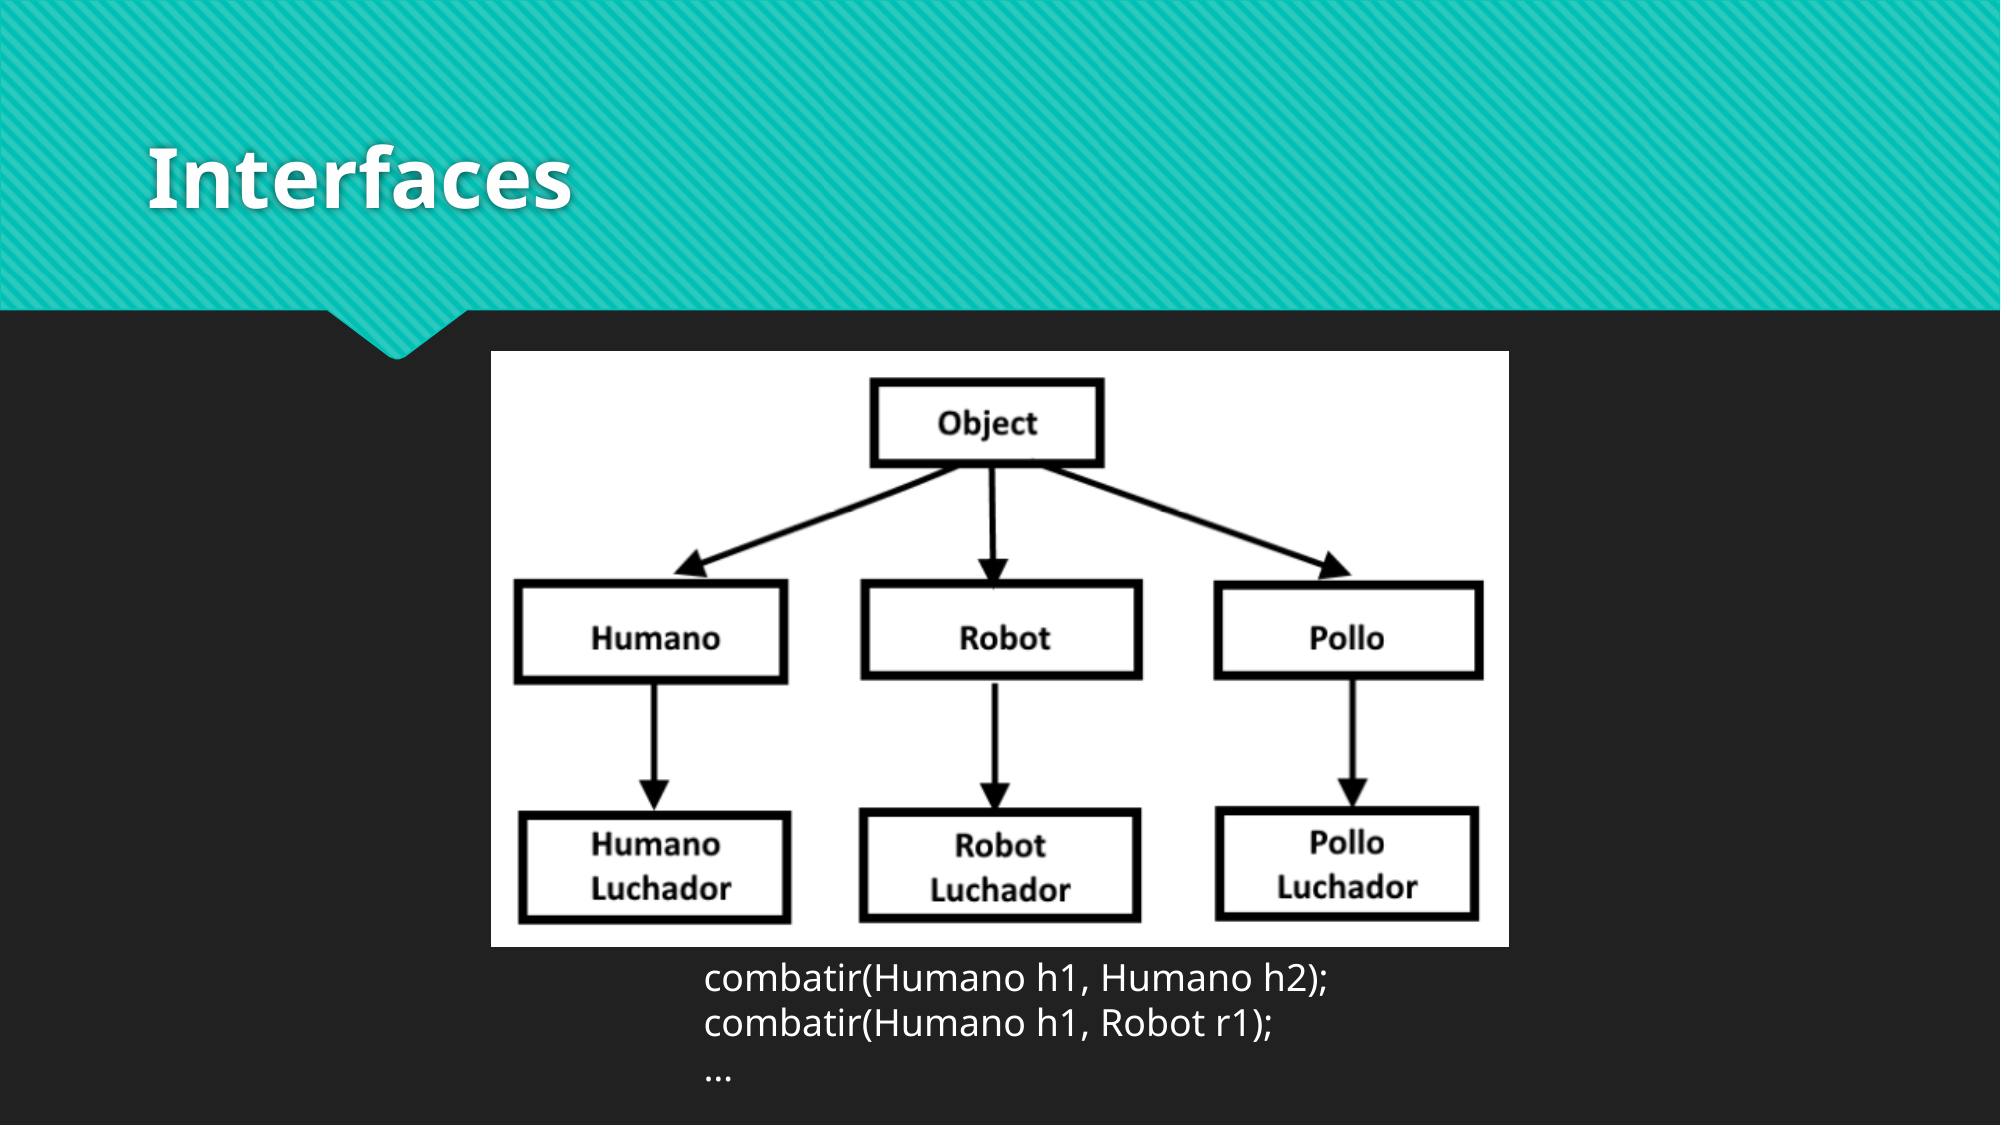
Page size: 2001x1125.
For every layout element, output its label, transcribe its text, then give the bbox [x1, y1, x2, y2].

picture [491, 351, 1509, 948]
text_box combatir(Humano h1, Humano h2); combatir(Humano h1, Robot r1); … [688, 948, 1345, 1097]
title Interfaces [132, 73, 1868, 233]
